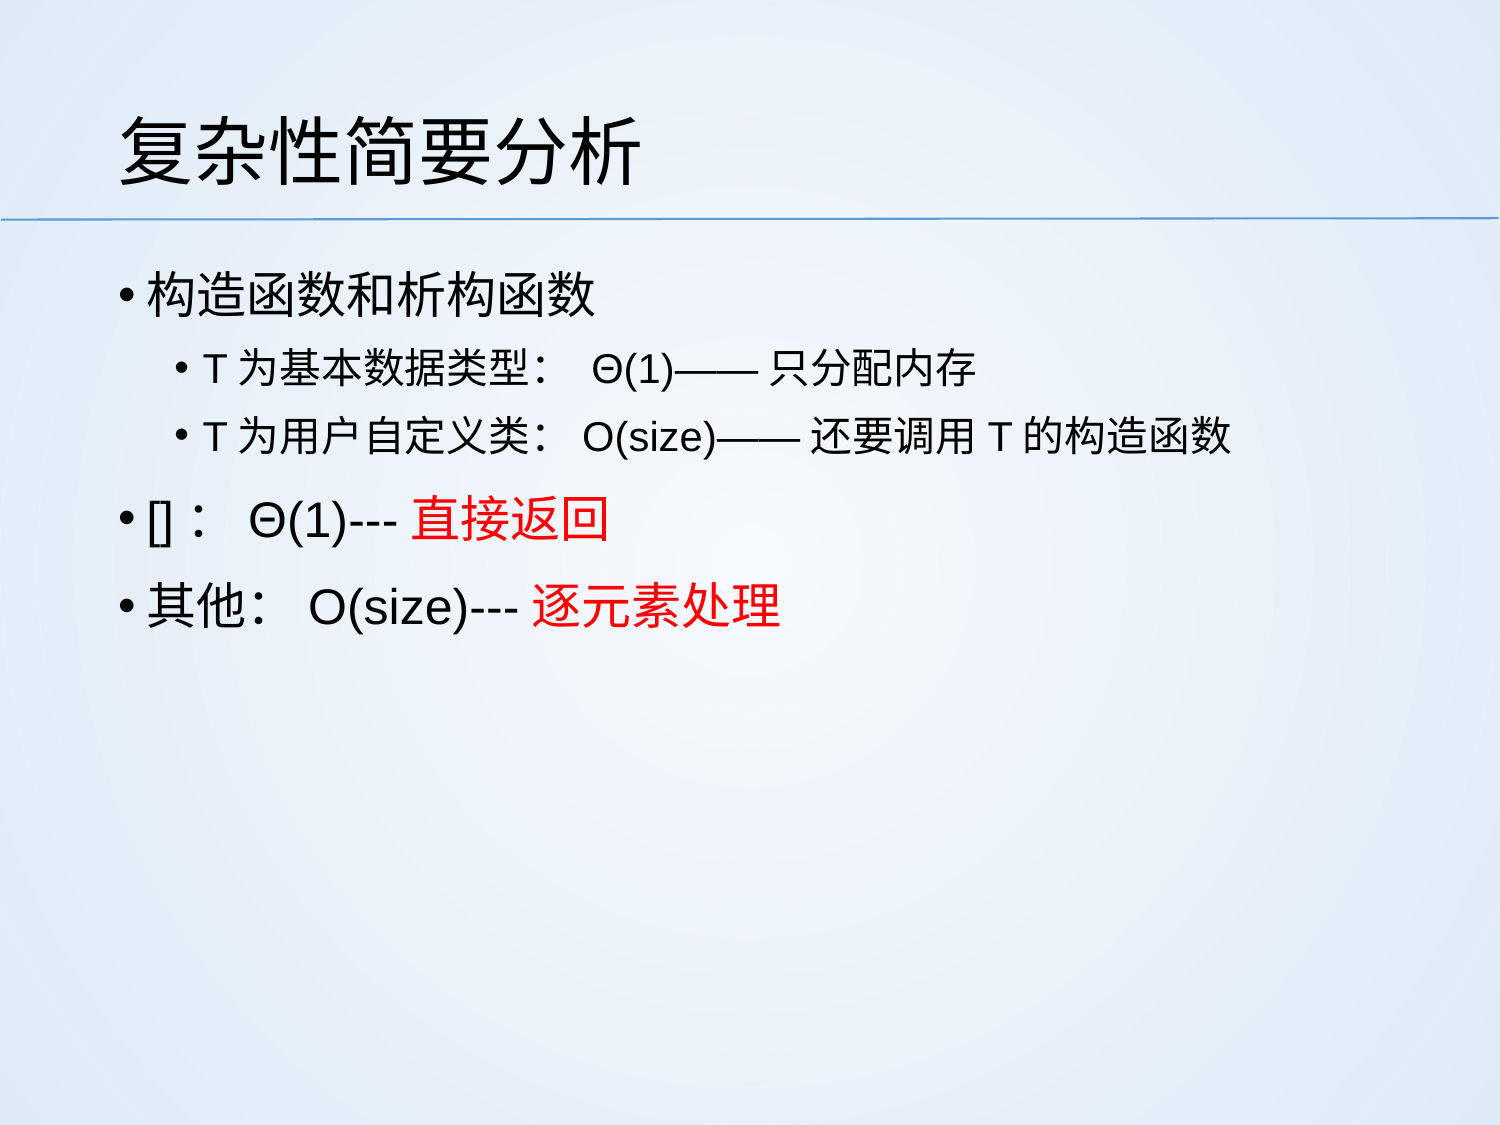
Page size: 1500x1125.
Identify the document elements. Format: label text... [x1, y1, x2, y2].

list 构造函数和析构函数 T为基本数据类型： Θ(1)——只分配内存 T为用户自定义类：O(size)——还要调用T的构造函数 []：Θ(1)---直接返回 其他：O(size)---逐元素处理 [103, 244, 1397, 1014]
title 复杂性简要分析 [103, 59, 1397, 223]
